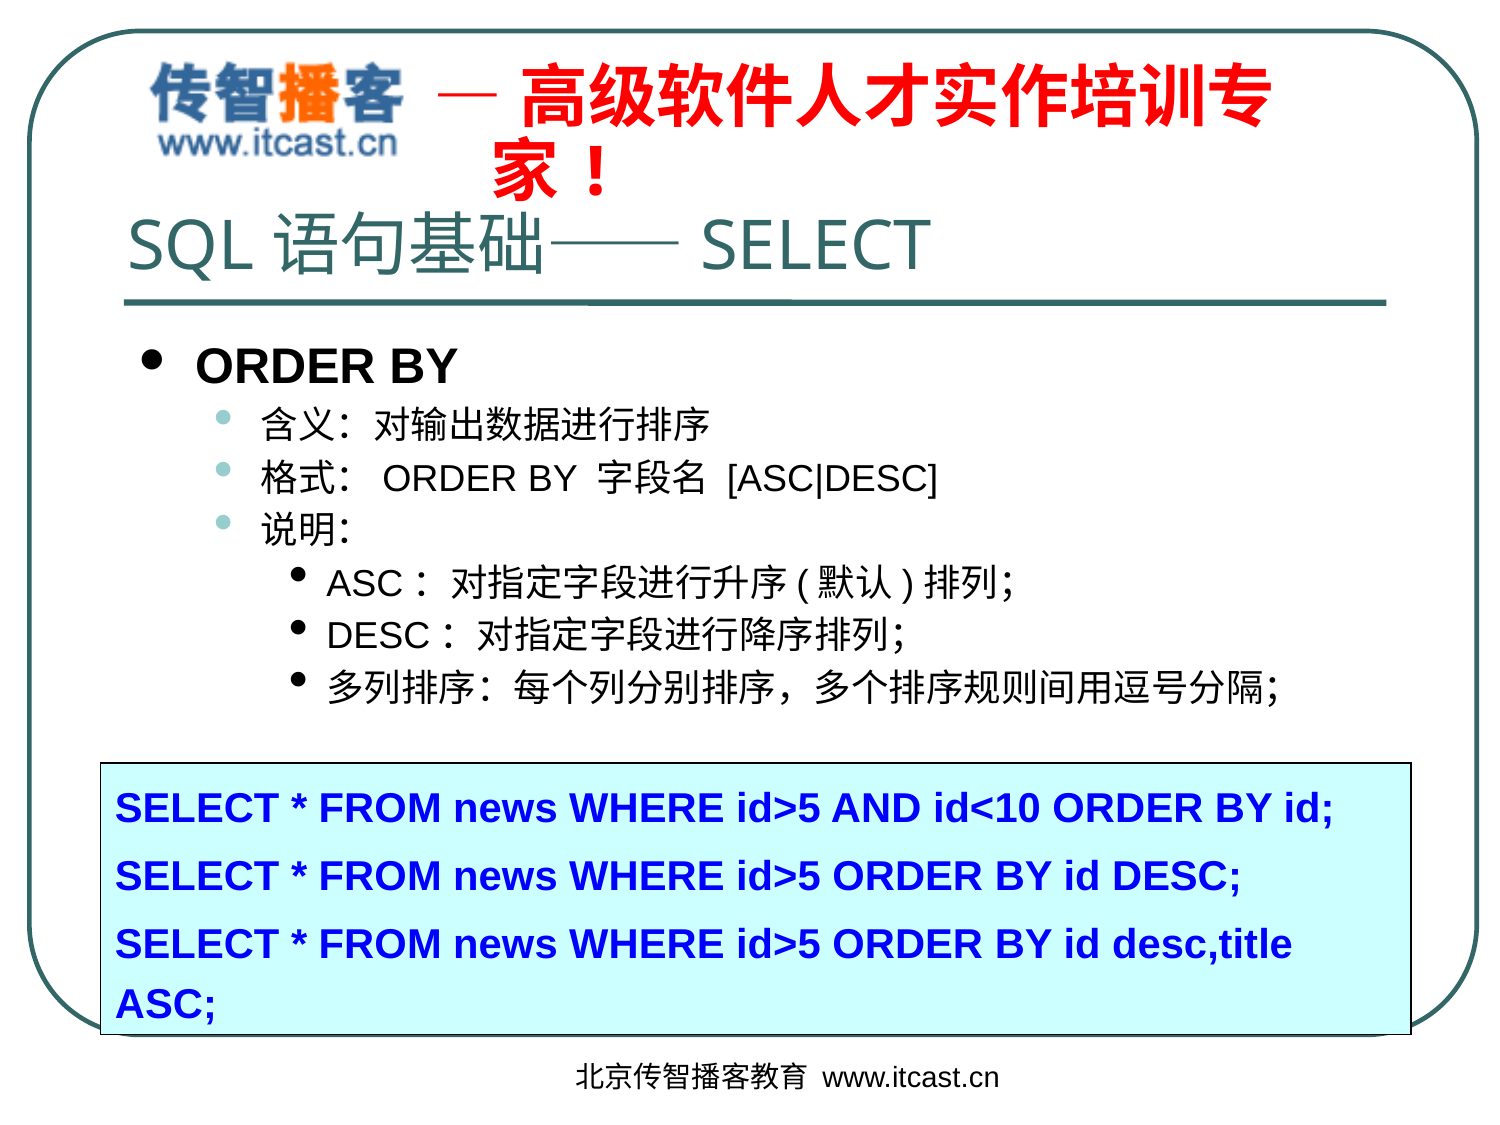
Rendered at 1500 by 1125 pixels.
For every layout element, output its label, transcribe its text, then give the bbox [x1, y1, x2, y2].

title SQL语句基础——SELECT [111, 54, 1375, 292]
list ORDER BY 含义：对输出数据进行排序 格式：ORDER BY 字段名 [ASC|DESC] 说明： ASC：对指定字段进行升序(默认)排列； DESC：对指定字段进行降序排列； 多列排序：每个列分别排序，多个排序规则间用逗号分隔； [123, 326, 1387, 763]
text_box SELECT * FROM news WHERE id>5 AND id<10 ORDER BY id; SELECT * FROM news WHERE id>5 ORDER BY id DESC; SELECT * FROM news WHERE id>5 ORDER BY id desc,title ASC; [100, 763, 1412, 1035]
